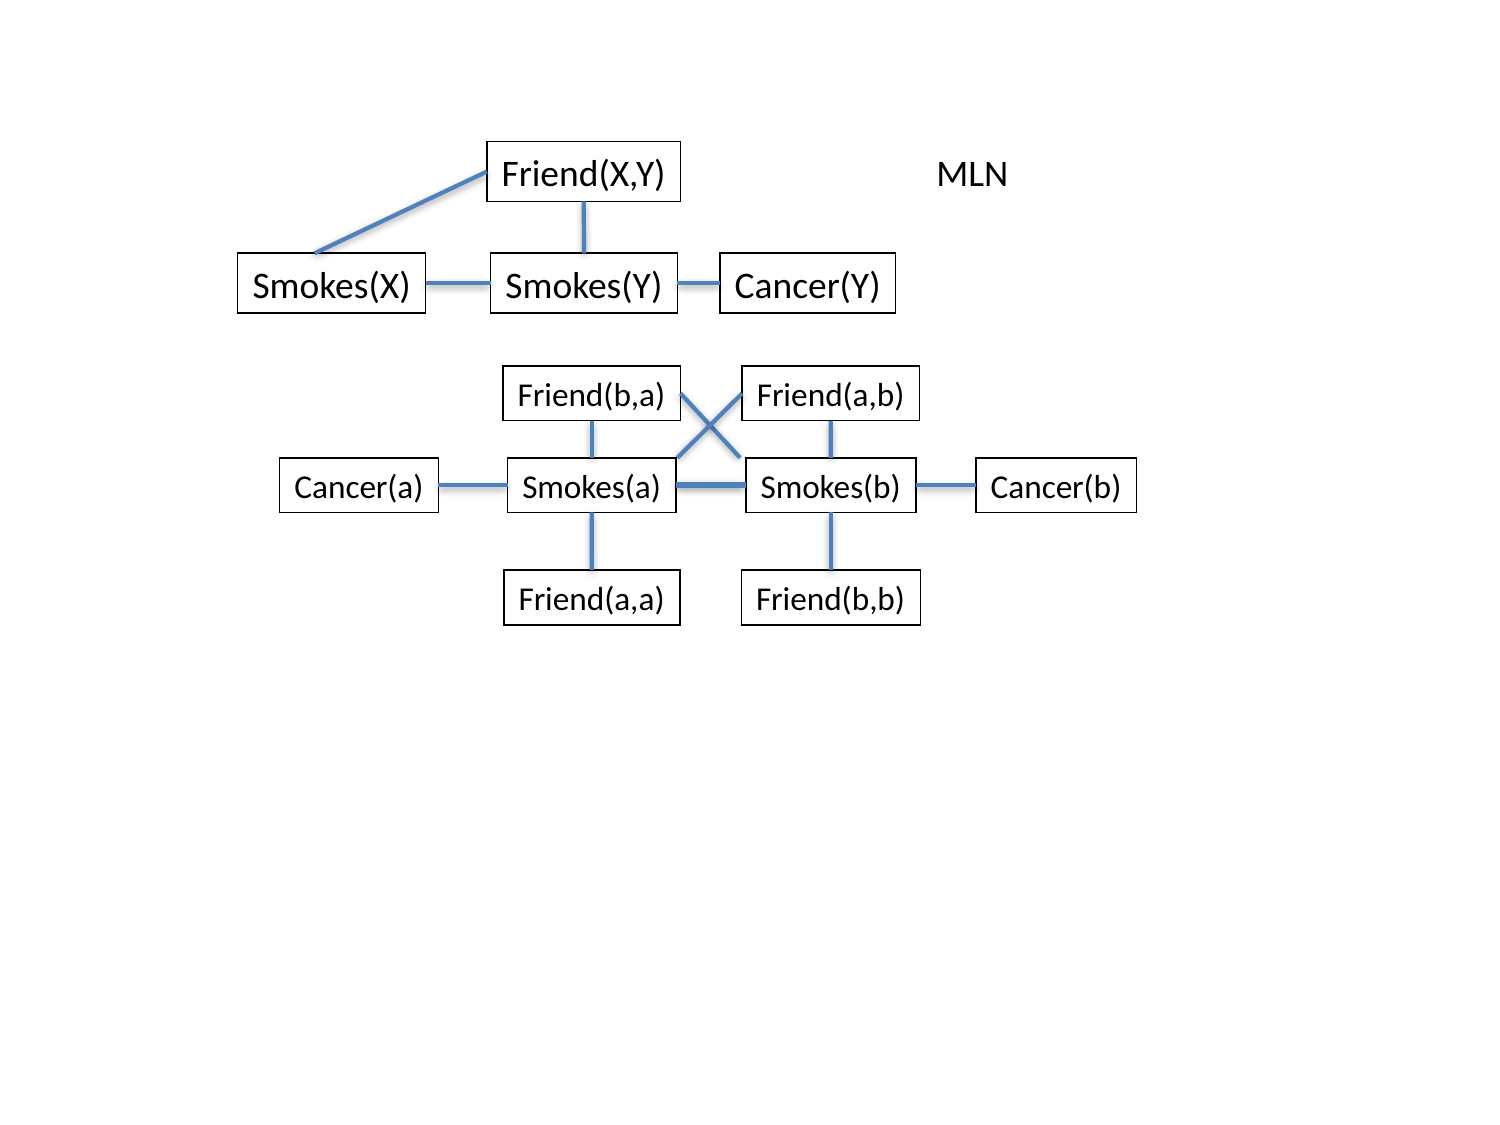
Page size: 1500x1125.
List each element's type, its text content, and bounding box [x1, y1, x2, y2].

text_box Smokes(b) [745, 457, 916, 513]
text_box Cancer(a) [279, 457, 439, 513]
text_box Friend(a,b) [742, 366, 920, 421]
text_box Smokes(a) [507, 457, 677, 513]
text_box Friend(b,a) [503, 366, 681, 421]
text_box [236, 141, 897, 315]
text_box Cancer(b) [975, 457, 1137, 513]
text_box Friend(b,b) [741, 570, 921, 625]
text_box Friend(a,a) [503, 570, 680, 625]
text_box MLN [921, 141, 1067, 202]
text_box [677, 393, 742, 458]
